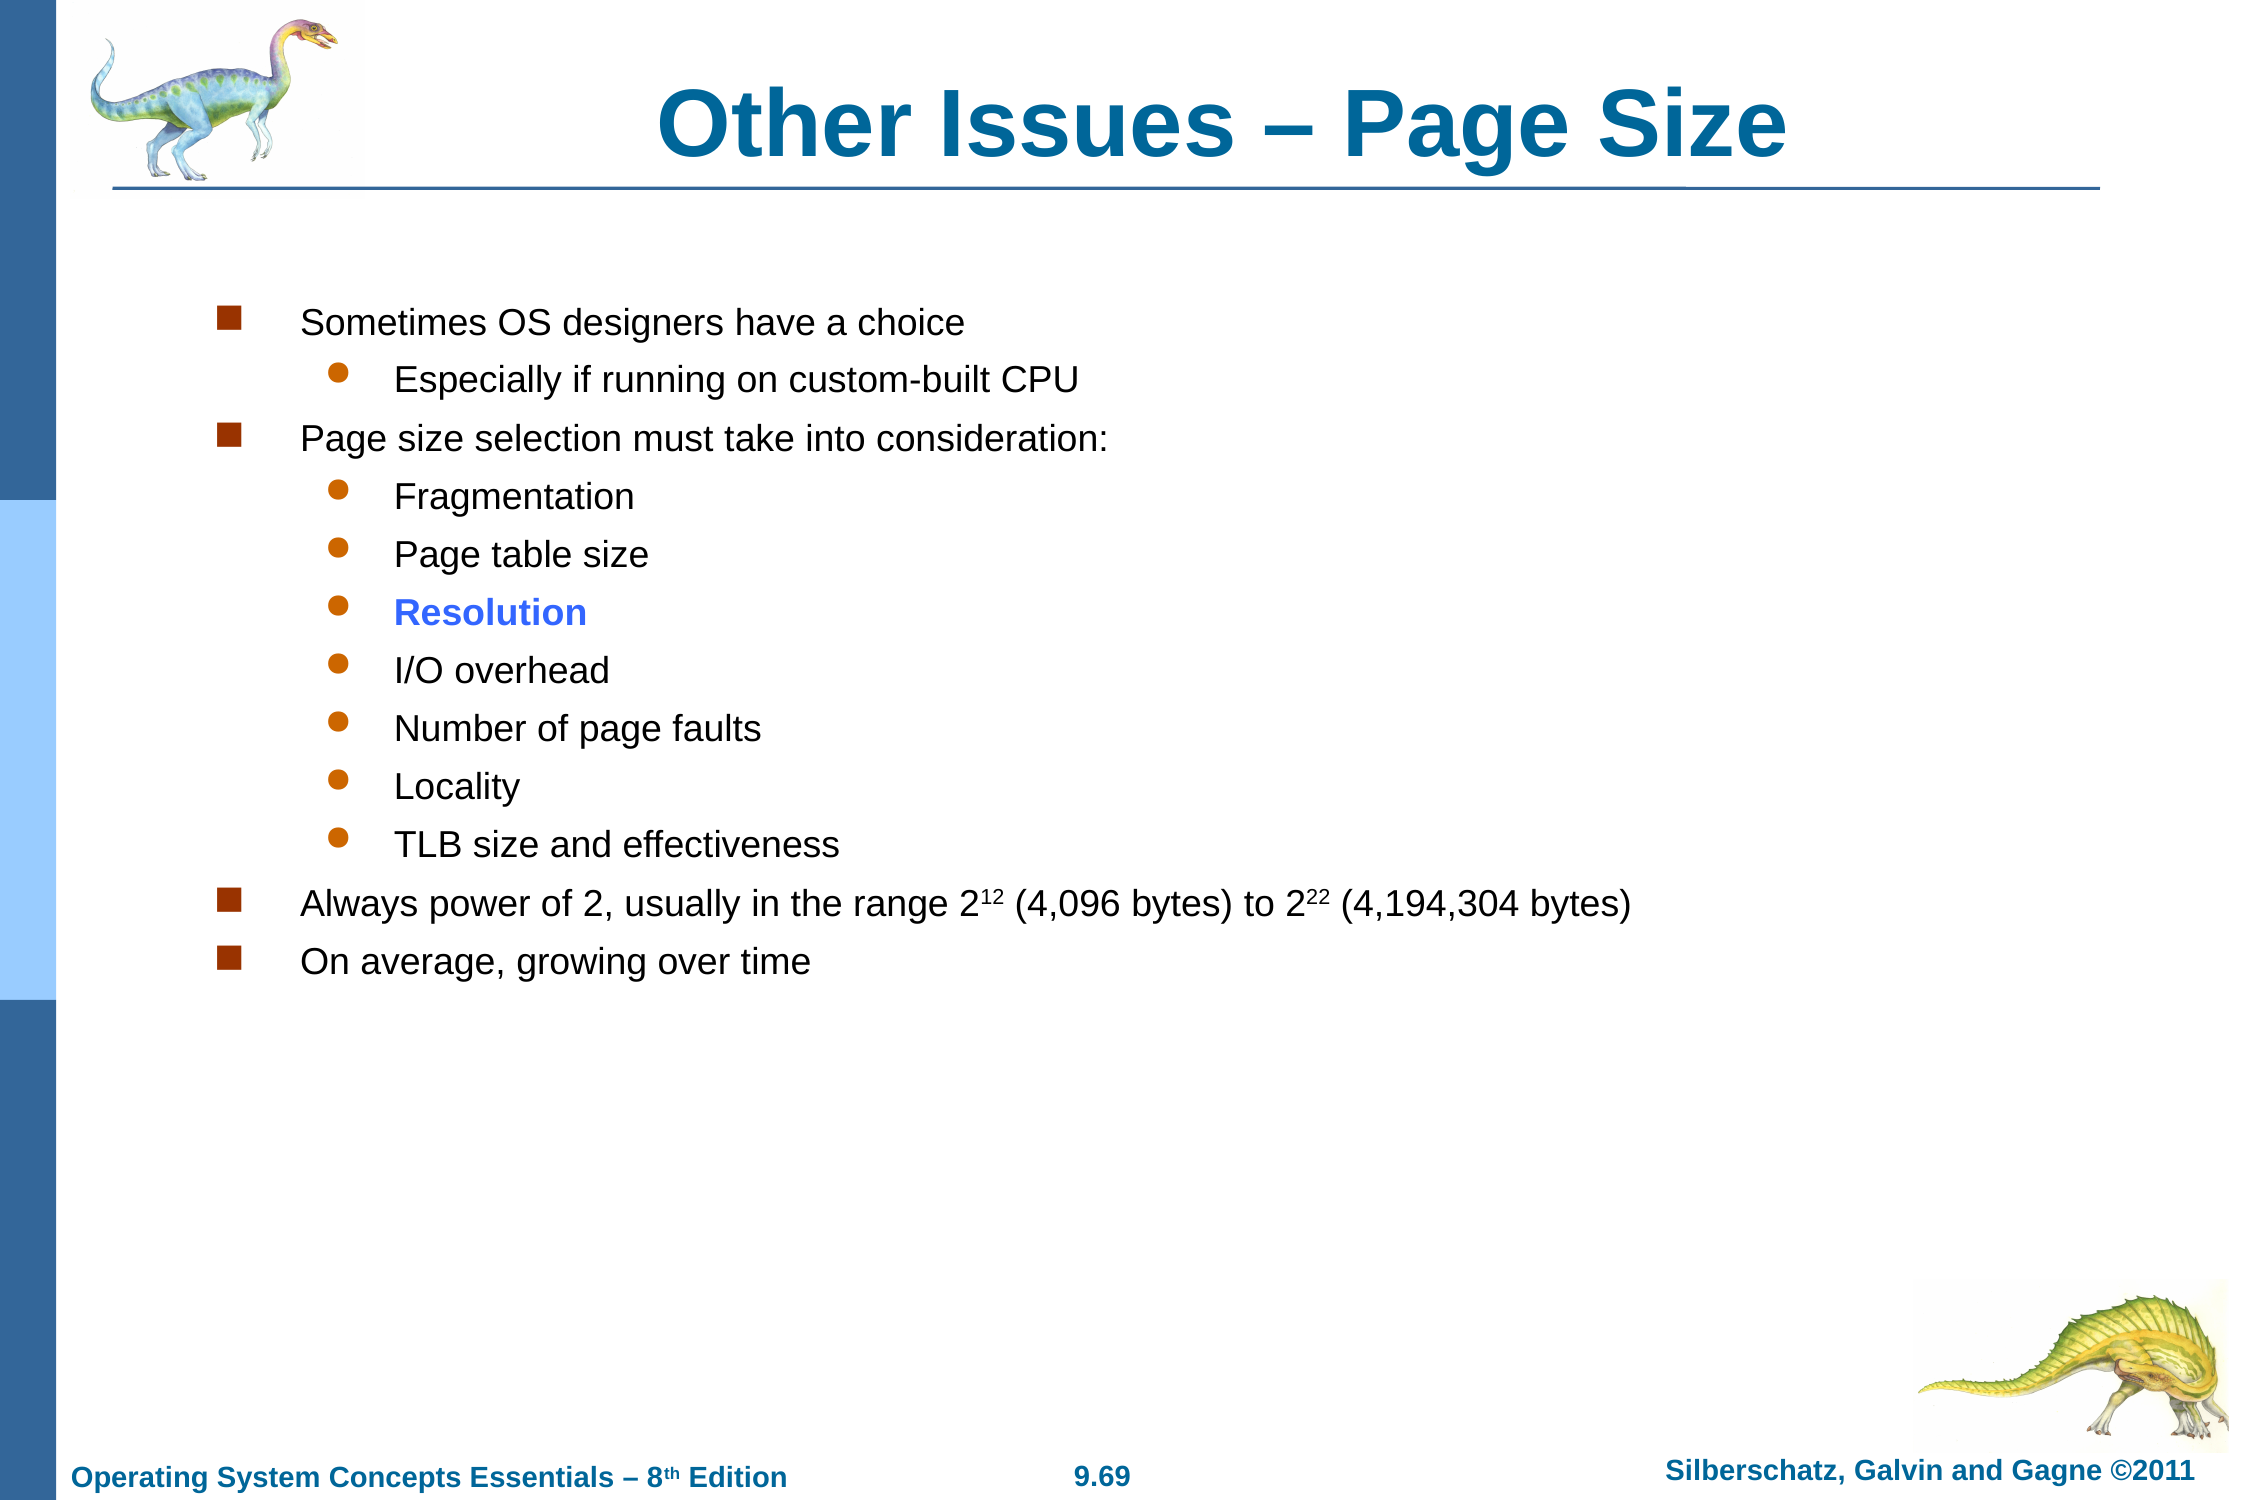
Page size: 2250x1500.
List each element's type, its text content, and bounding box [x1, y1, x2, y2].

picture [70, 0, 365, 199]
title Other Issues – Page Size [308, 60, 2138, 187]
list Sometimes OS designers have a choice Especially if running on custom-built CPU Page size selection must take into consideration: Fragmentation Page table size Resolution I/O overhead Number of page faults Locality TLB size and effectiveness Always power of 2, usually in the range 212 (4,096 bytes) to 222 (4,194,304 bytes) On average, growing over time [198, 286, 1993, 1213]
picture [1913, 1279, 2229, 1453]
